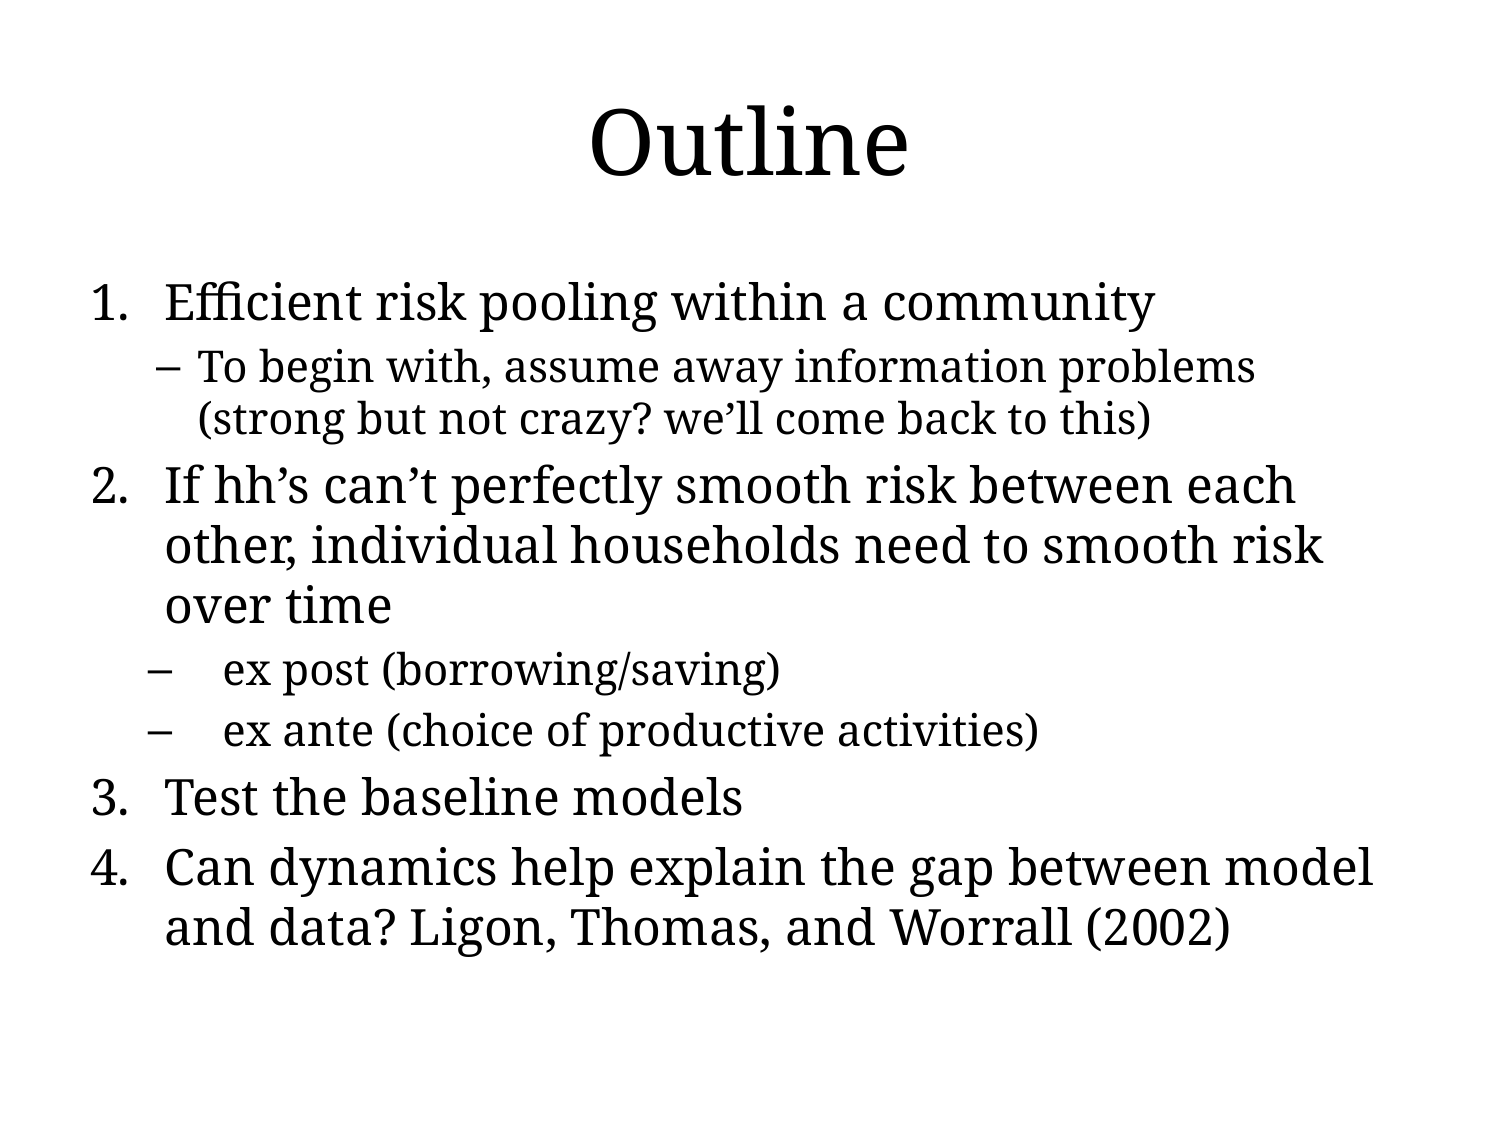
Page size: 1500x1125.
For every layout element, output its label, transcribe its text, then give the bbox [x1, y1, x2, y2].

list Efficient risk pooling within a community To begin with, assume away information problems (strong but not crazy? we’ll come back to this) If hh’s can’t perfectly smooth risk between each other, individual households need to smooth risk over time ex post (borrowing/saving) ex ante (choice of productive activities) Test the baseline models Can dynamics help explain the gap between model and data? Ligon, Thomas, and Worrall (2002) [75, 262, 1425, 1005]
title Outline [75, 45, 1425, 233]
